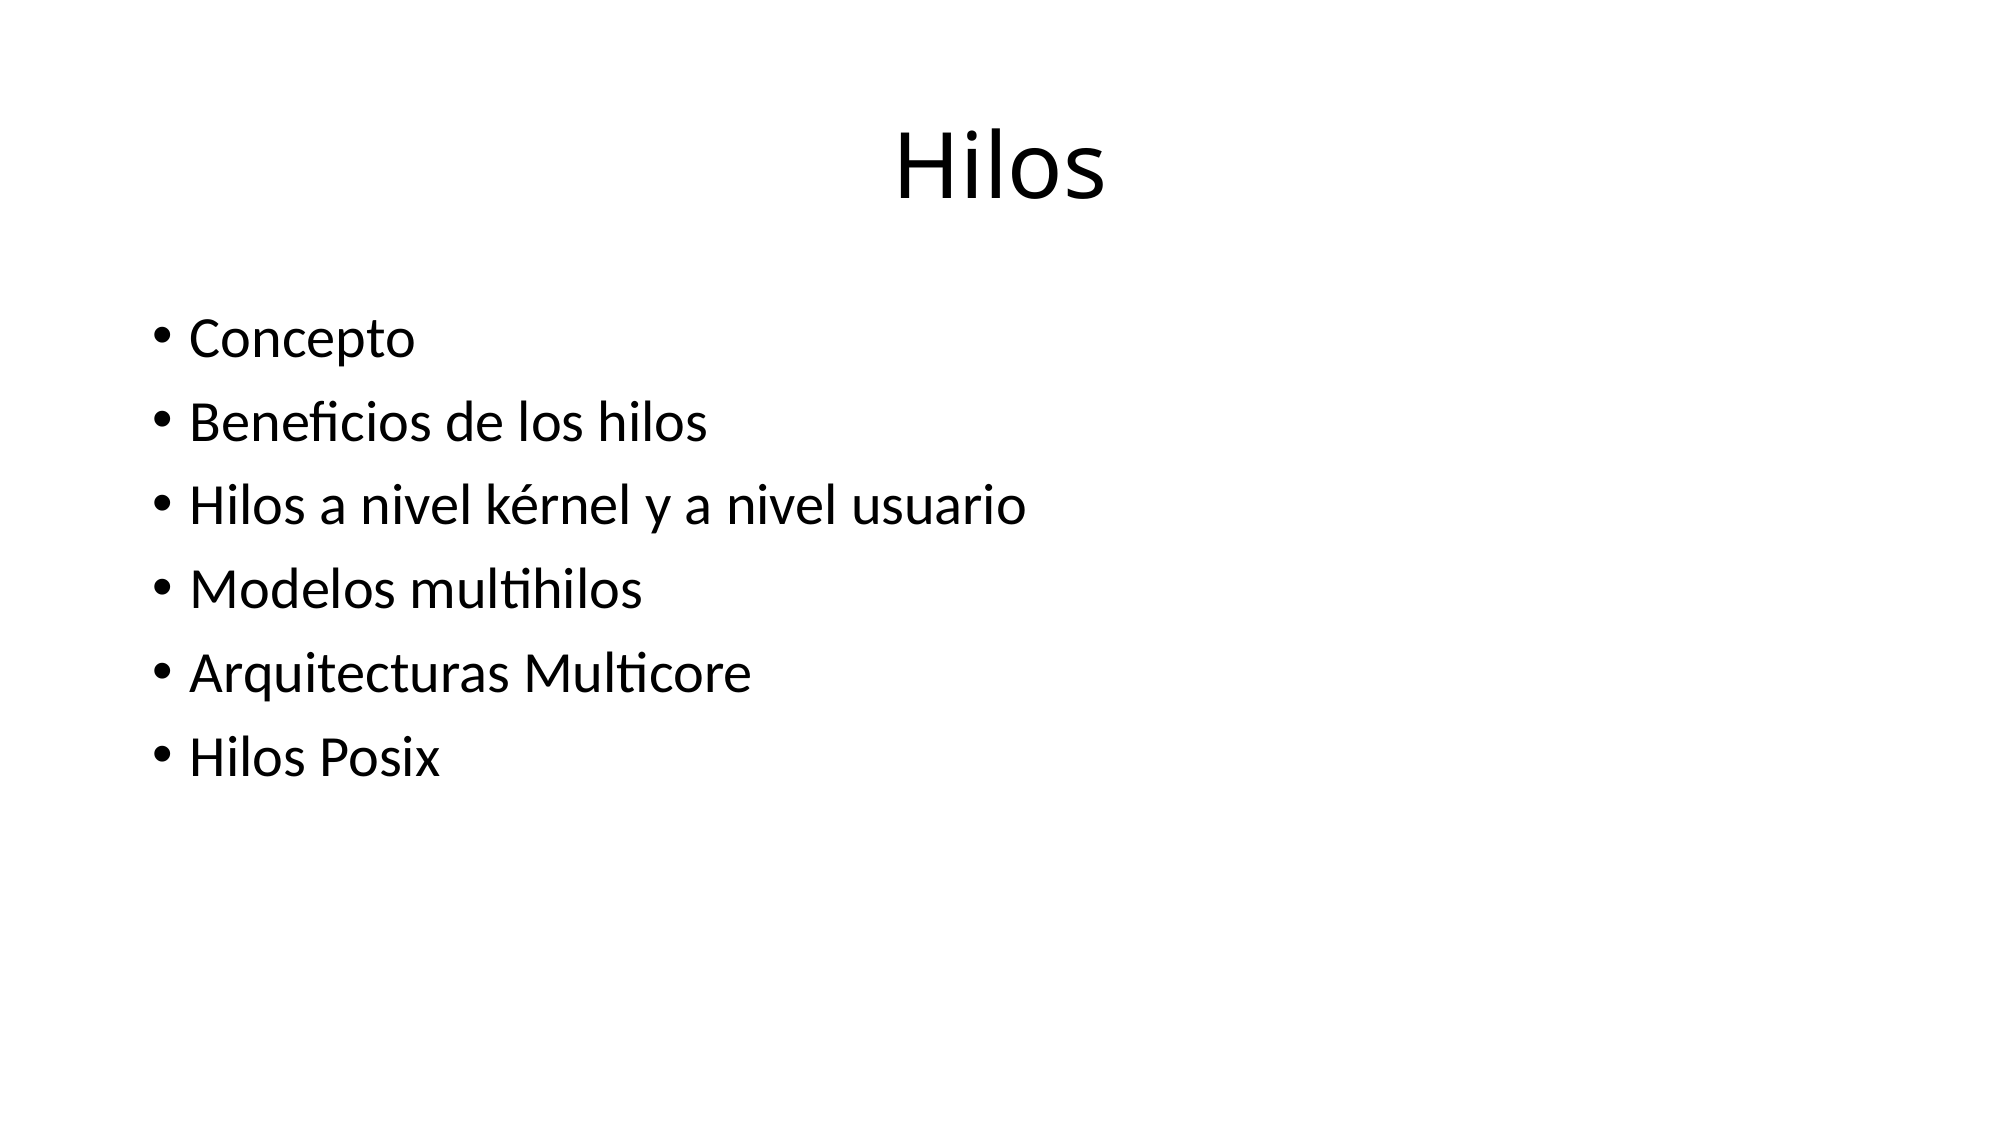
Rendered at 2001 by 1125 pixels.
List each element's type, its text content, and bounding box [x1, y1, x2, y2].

title Hilos [137, 59, 1863, 278]
list Concepto Beneficios de los hilos Hilos a nivel kérnel y a nivel usuario Modelos multihilos Arquitecturas Multicore Hilos Posix [137, 299, 1863, 1014]
